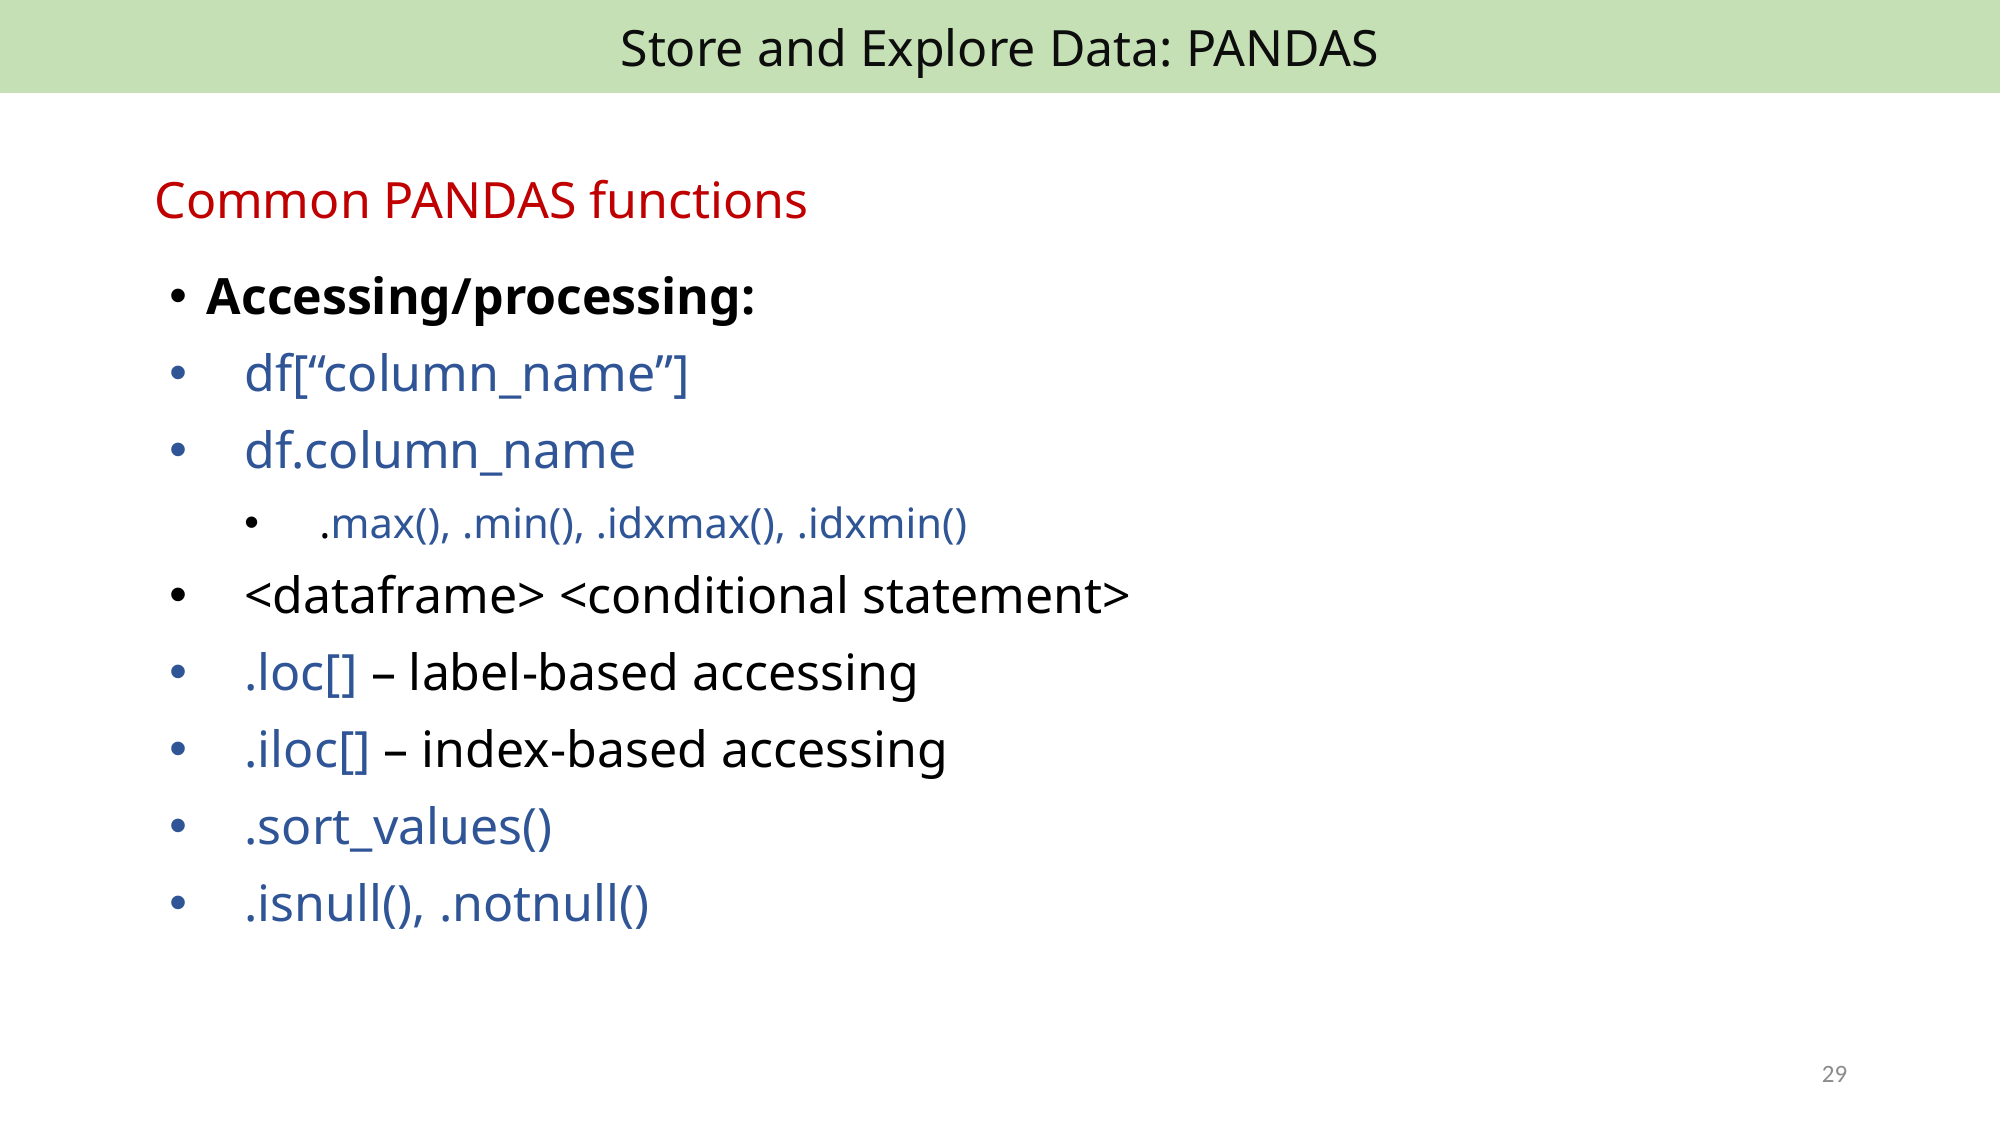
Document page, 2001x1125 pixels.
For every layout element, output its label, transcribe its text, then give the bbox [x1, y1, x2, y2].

slide_number 29 [1412, 1042, 1863, 1103]
list Accessing/processing: df[“column_name”] df.column_name .max(), .min(), .idxmax(), .idxmin() <dataframe> <conditional statement> .loc[] – label-based accessing .iloc[] – index-based accessing .sort_values() .isnull(), .notnull() [154, 264, 1882, 1036]
text_box [0, 0, 2000, 94]
text_box Store and Explore Data: PANDAS [318, 8, 1682, 84]
text_box Common PANDAS functions [139, 161, 1057, 265]
